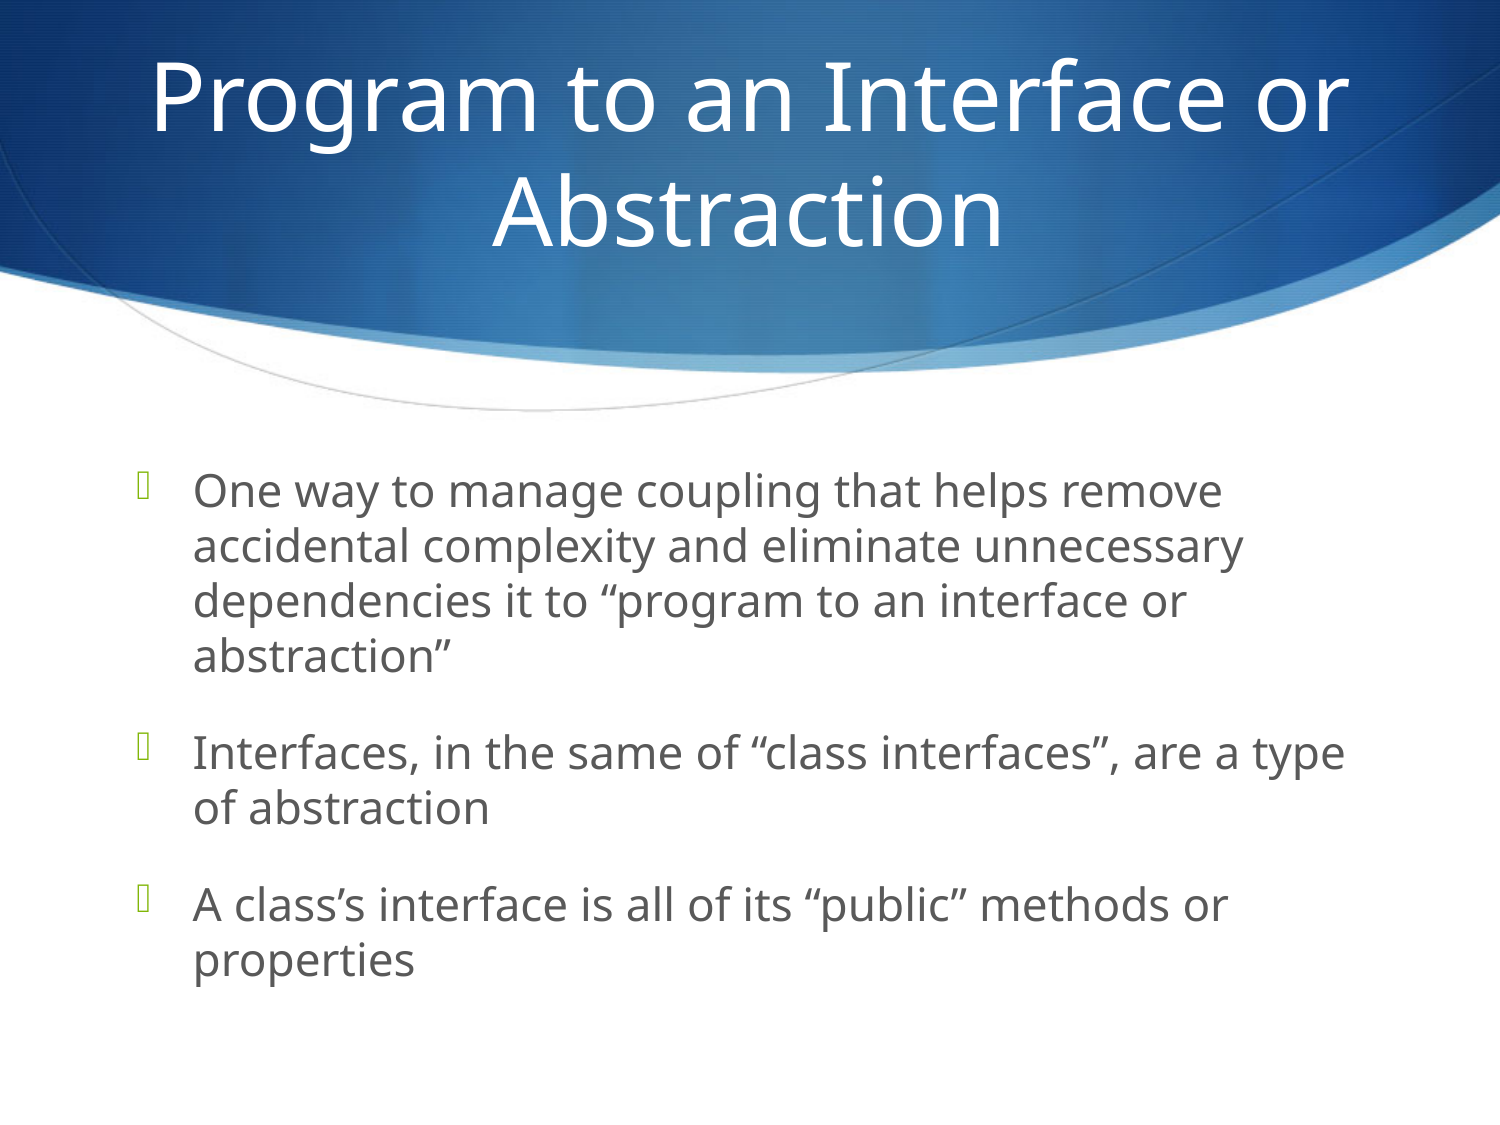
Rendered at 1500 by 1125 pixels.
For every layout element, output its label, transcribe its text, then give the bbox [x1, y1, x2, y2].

title Program to an Interface or Abstraction [75, 56, 1425, 245]
list One way to manage coupling that helps remove accidental complexity and eliminate unnecessary dependencies it to “program to an interface or abstraction” Interfaces, in the same of “class interfaces”, are a type of abstraction A class’s interface is all of its “public” methods or properties [121, 454, 1379, 991]
picture [0, 0, 1500, 1125]
